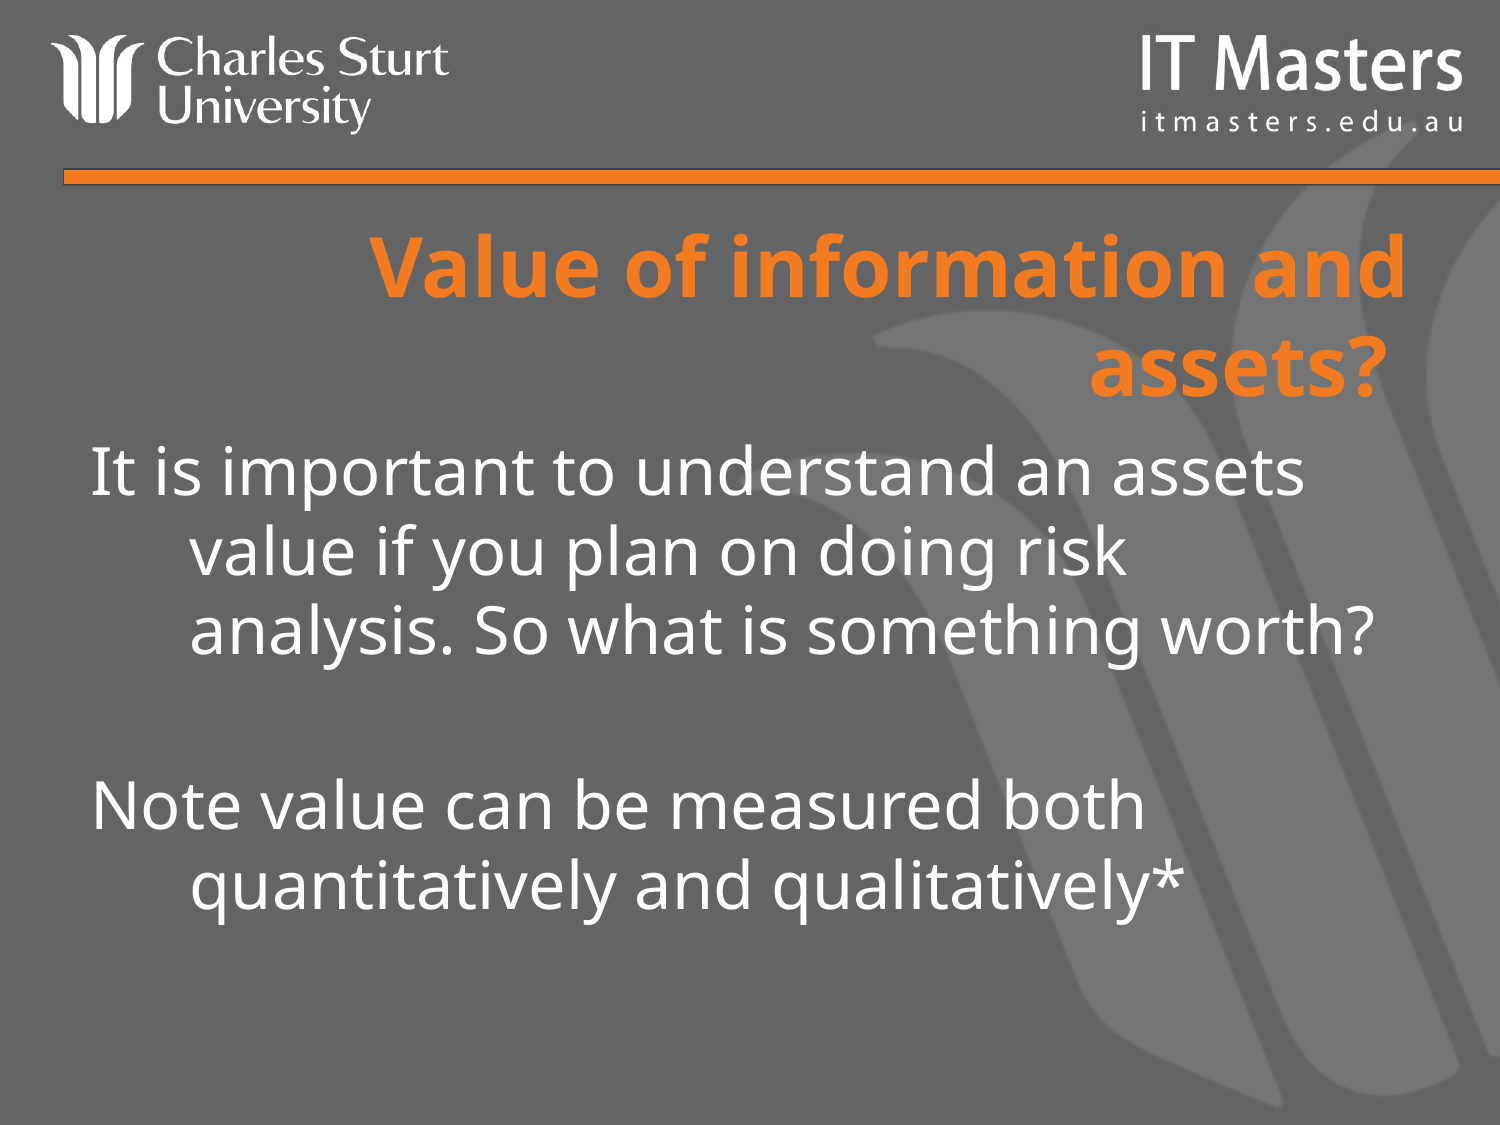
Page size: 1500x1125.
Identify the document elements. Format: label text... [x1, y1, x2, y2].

title Value of information and assets? [75, 219, 1425, 408]
picture [0, 0, 1500, 1125]
list It is important to understand an assets value if you plan on doing risk analysis. So what is something worth? Note value can be measured both quantitatively and qualitatively* [75, 420, 1425, 1005]
